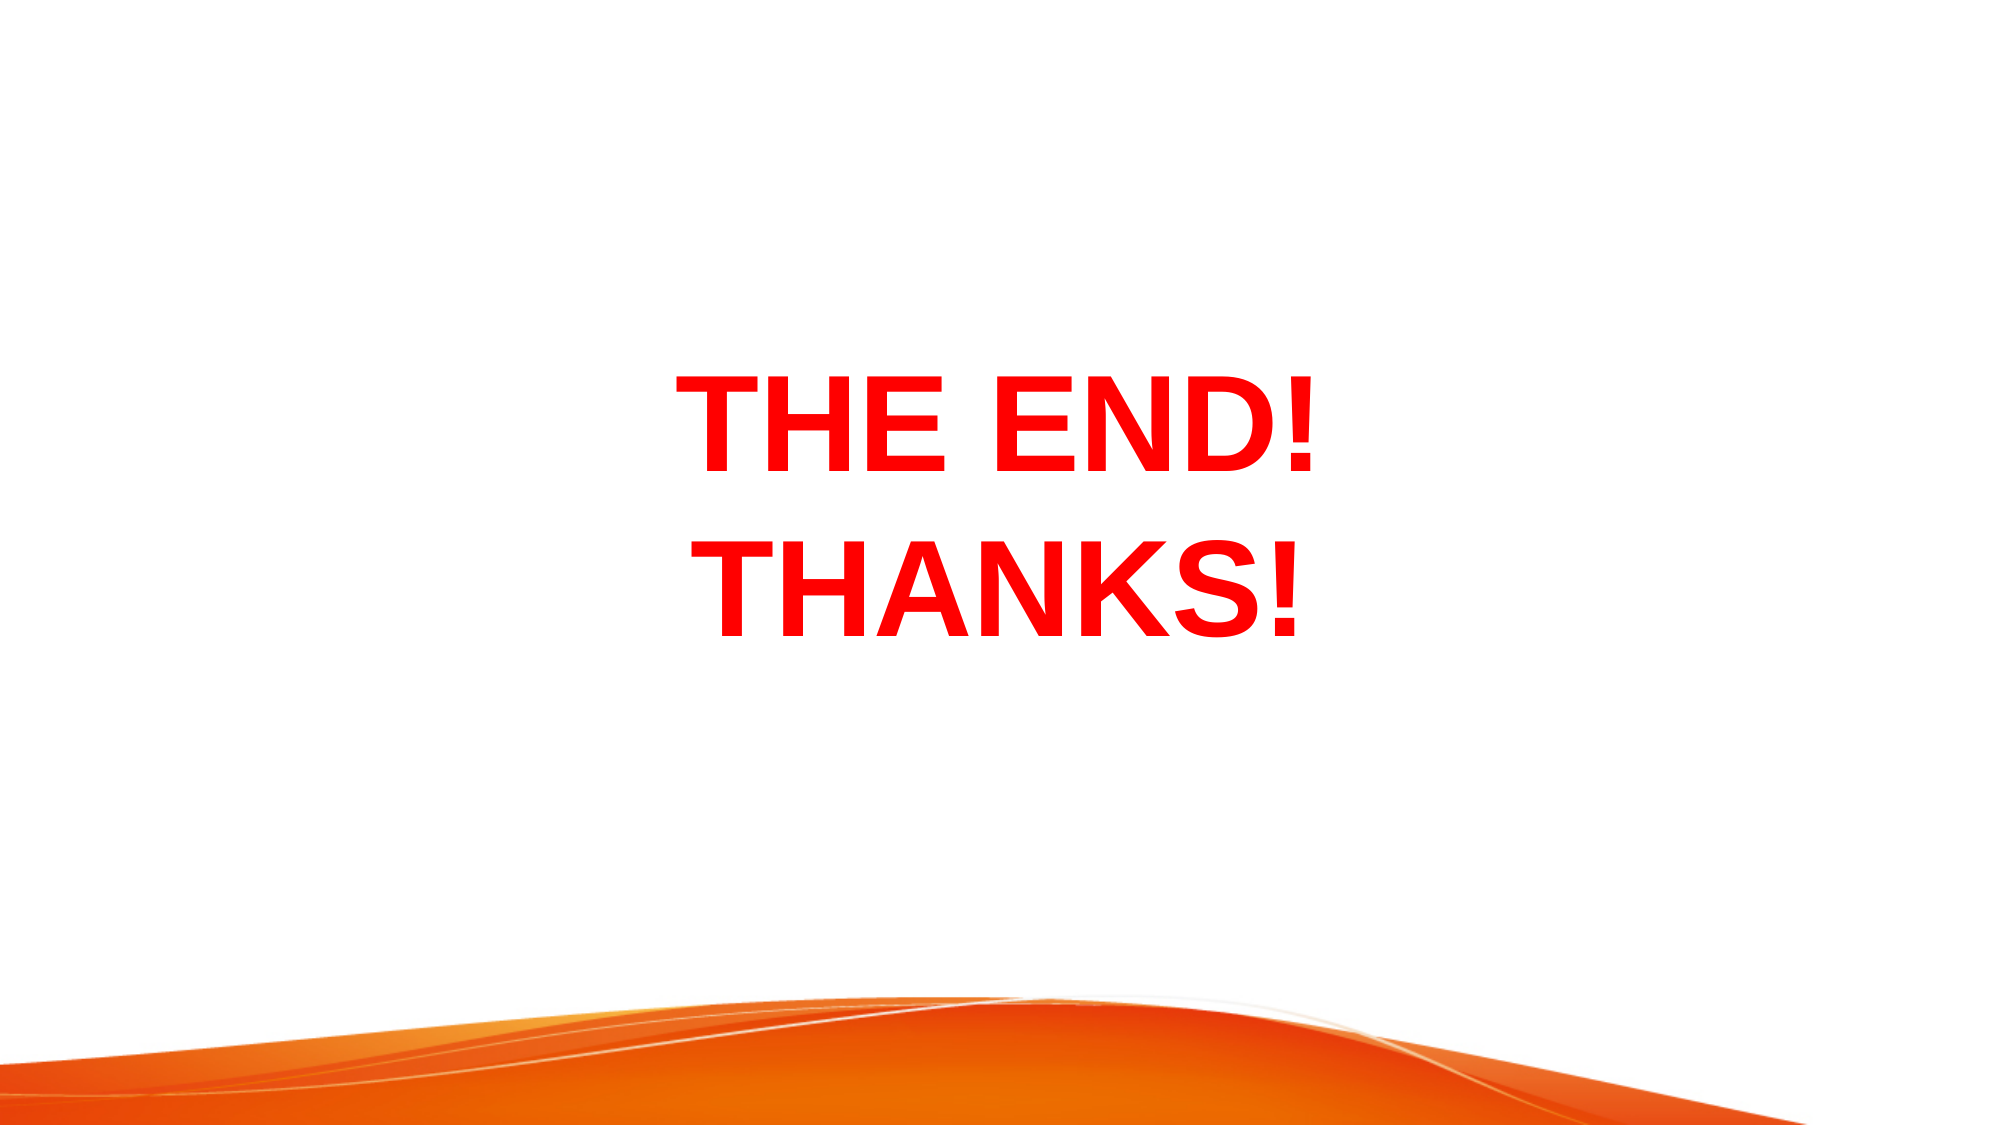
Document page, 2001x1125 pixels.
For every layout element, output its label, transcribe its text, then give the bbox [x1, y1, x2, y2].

title THE END! THANKS! [99, 30, 1901, 967]
picture [0, 0, 2000, 1125]
